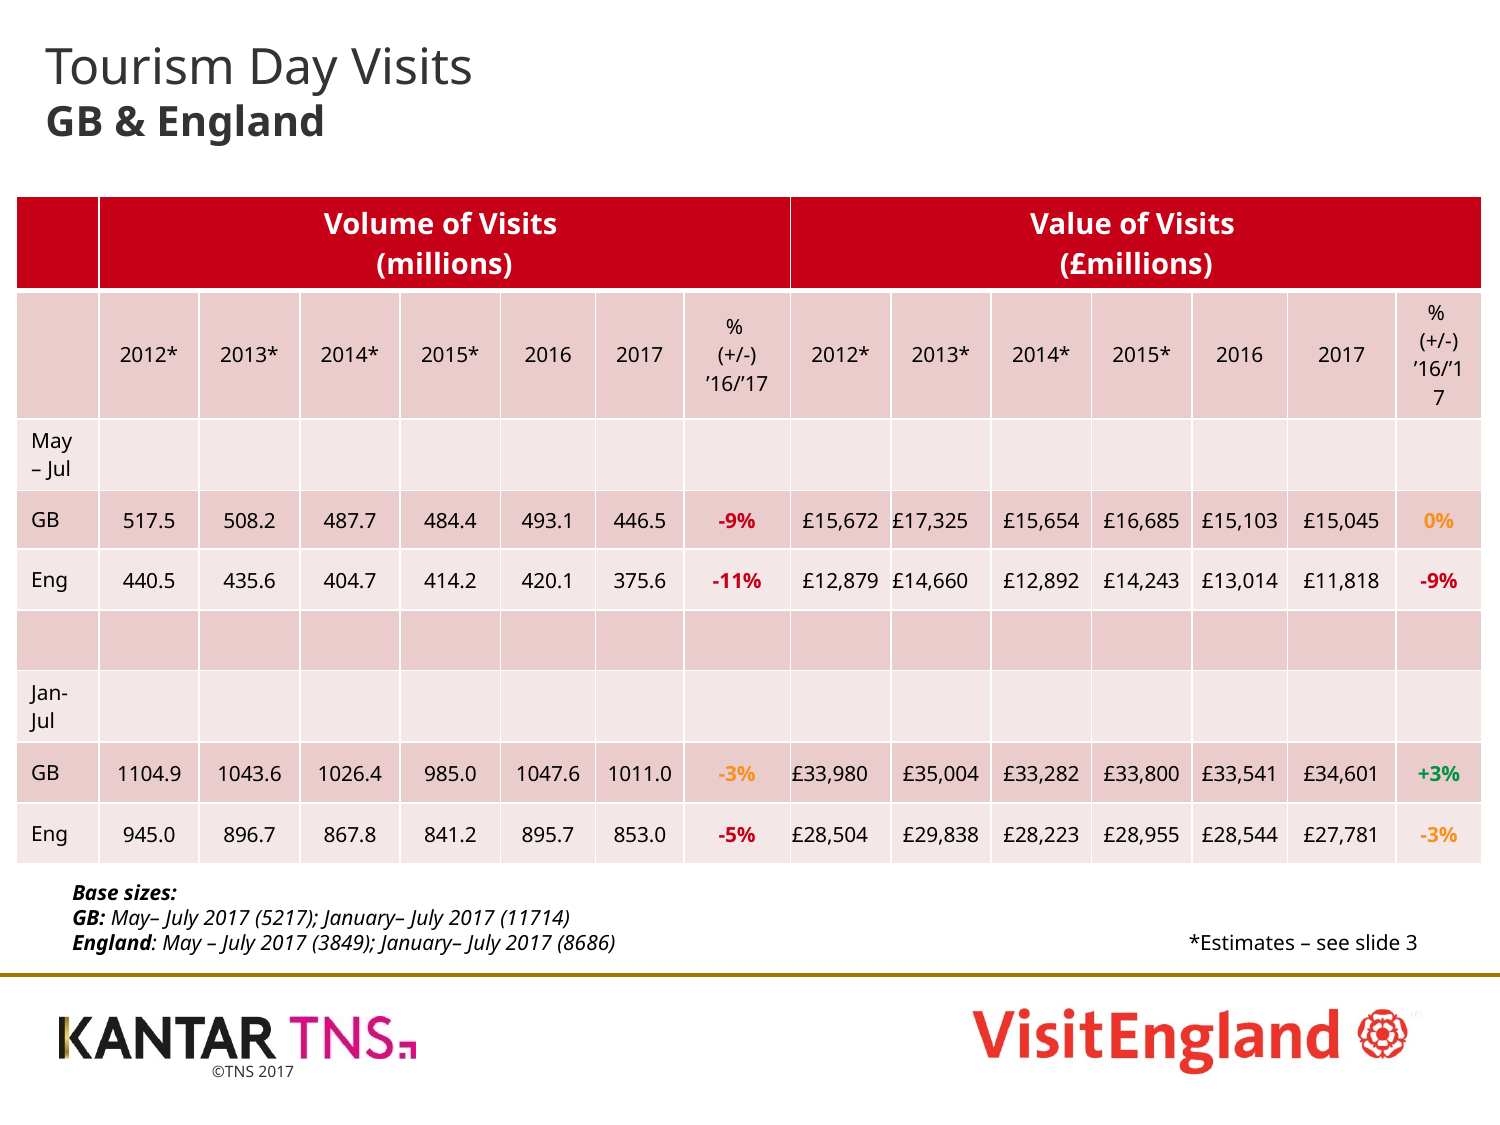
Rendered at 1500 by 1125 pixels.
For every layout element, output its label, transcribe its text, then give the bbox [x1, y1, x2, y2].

table_cell [501, 671, 595, 741]
table_cell 841.2 [401, 804, 500, 863]
table_cell 420.1 [501, 550, 595, 609]
table_cell 446.5 [596, 491, 683, 548]
table_cell [1092, 611, 1191, 670]
table_cell GB [17, 491, 98, 548]
table_cell [791, 671, 890, 741]
table_cell [1288, 420, 1395, 490]
table_cell 2015* [401, 293, 500, 418]
table_cell [1288, 611, 1395, 670]
table_cell 414.2 [401, 550, 500, 609]
table_cell £28,544 [1193, 804, 1287, 863]
table_cell [892, 671, 990, 741]
table_cell [401, 420, 500, 490]
table_cell £33,282 [992, 743, 1091, 802]
table_cell 1104.9 [100, 743, 198, 802]
table_cell £15,045 [1288, 491, 1395, 548]
table_cell £15,103 [1193, 491, 1287, 548]
table_cell [200, 671, 299, 741]
table_cell £13,014 [1193, 550, 1287, 609]
table_cell [100, 420, 198, 490]
table_cell % (+/-) ’16/’17 [1397, 293, 1481, 418]
table_cell -11% [685, 550, 790, 609]
table_cell [1397, 671, 1481, 741]
table_cell £12,879 [791, 550, 890, 609]
table_header [17, 197, 98, 288]
table_cell [1397, 420, 1481, 490]
text_box *Estimates – see slide 3 [1174, 922, 1433, 963]
table_cell [1193, 611, 1287, 670]
table_cell £14,243 [1092, 550, 1191, 609]
table_cell % (+/-) ’16/’17 [685, 293, 790, 418]
table_cell [892, 420, 990, 490]
table_cell [596, 420, 683, 490]
table_cell 896.7 [200, 804, 299, 863]
table_cell £28,223 [992, 804, 1091, 863]
table_cell 493.1 [501, 491, 595, 548]
table_header Value of Visits (£millions) [791, 197, 1481, 288]
table_cell 440.5 [100, 550, 198, 609]
table_cell £33,980 [791, 743, 890, 802]
table_cell £27,781 [1288, 804, 1395, 863]
table_cell -3% [685, 743, 790, 802]
table_cell 2015* [1092, 293, 1191, 418]
table_cell 2013* [892, 293, 990, 418]
table_cell 2017 [1288, 293, 1395, 418]
table_cell 2012* [791, 293, 890, 418]
table_cell £29,838 [892, 804, 990, 863]
table_cell [892, 611, 990, 670]
table_cell 517.5 [100, 491, 198, 548]
table_cell [791, 611, 890, 670]
text_box Base sizes: GB: May– July 2017 (5217); January– July 2017 (11714) England: May – July 2017 (3849); January– July 2017 (8686) [57, 872, 1324, 962]
table_cell £28,504 [791, 804, 890, 863]
table_cell £33,541 [1193, 743, 1287, 802]
table_cell 867.8 [301, 804, 399, 863]
table_cell 487.7 [301, 491, 399, 548]
table_cell Eng [17, 804, 98, 863]
table_cell [1092, 420, 1191, 490]
table_cell 895.7 [501, 804, 595, 863]
table_cell £34,601 [1288, 743, 1395, 802]
table_cell [17, 611, 98, 670]
table_cell 853.0 [596, 804, 683, 863]
table_cell [1193, 671, 1287, 741]
table_cell Eng [17, 550, 98, 609]
table_cell 1043.6 [200, 743, 299, 802]
table_cell [992, 420, 1091, 490]
table_cell [1397, 611, 1481, 670]
table_cell 435.6 [200, 550, 299, 609]
table_cell -5% [685, 804, 790, 863]
table_cell [596, 611, 683, 670]
table_cell [301, 611, 399, 670]
table_cell -9% [1397, 550, 1481, 609]
table_cell [100, 671, 198, 741]
table_cell 1011.0 [596, 743, 683, 802]
table_cell £15,654 [992, 491, 1091, 548]
table_cell [1092, 671, 1191, 741]
table_cell 404.7 [301, 550, 399, 609]
table_cell [992, 671, 1091, 741]
picture [941, 988, 1453, 1087]
table_cell -3% [1397, 804, 1481, 863]
table_cell [200, 420, 299, 490]
table_cell 2013* [200, 293, 299, 418]
table_cell 2016 [1193, 293, 1287, 418]
table_cell 484.4 [401, 491, 500, 548]
table_cell 985.0 [401, 743, 500, 802]
table_cell -9% [685, 491, 790, 548]
table_cell [992, 611, 1091, 670]
table_cell 0% [1397, 491, 1481, 548]
table_cell [501, 611, 595, 670]
table_cell 2014* [992, 293, 1091, 418]
table_cell 508.2 [200, 491, 299, 548]
table_cell [100, 611, 198, 670]
table_cell 1047.6 [501, 743, 595, 802]
table_cell 1026.4 [301, 743, 399, 802]
table_cell 945.0 [100, 804, 198, 863]
table_cell 375.6 [596, 550, 683, 609]
table_cell [791, 420, 890, 490]
table_cell [401, 671, 500, 741]
table_cell GB [17, 743, 98, 802]
table_cell £11,818 [1288, 550, 1395, 609]
table_cell [685, 420, 790, 490]
table_cell 2012* [100, 293, 198, 418]
table_cell [596, 671, 683, 741]
table_cell Jan-Jul [17, 671, 98, 741]
table_cell [1193, 420, 1287, 490]
table_cell [685, 611, 790, 670]
table_cell 2016 [501, 293, 595, 418]
table_cell [301, 671, 399, 741]
table_header Volume of Visits (millions) [100, 197, 790, 288]
table_cell 2014* [301, 293, 399, 418]
picture [59, 1016, 416, 1059]
table_cell [200, 611, 299, 670]
table_cell [501, 420, 595, 490]
title Tourism Day Visits GB & England [0, 0, 833, 211]
table_cell [17, 293, 98, 418]
table_cell May – Jul [17, 420, 98, 490]
table_cell [401, 611, 500, 670]
table_cell £33,800 [1092, 743, 1191, 802]
table_cell £14,660 [892, 550, 990, 609]
table_cell £28,955 [1092, 804, 1191, 863]
table_cell 2017 [596, 293, 683, 418]
table_cell +3% [1397, 743, 1481, 802]
table_cell [685, 671, 790, 741]
table_cell [1288, 671, 1395, 741]
table_cell £17,325 [892, 491, 990, 548]
table_cell [301, 420, 399, 490]
table_cell £15,672 [791, 491, 890, 548]
table_cell £35,004 [892, 743, 990, 802]
table_cell £12,892 [992, 550, 1091, 609]
table_cell £16,685 [1092, 491, 1191, 548]
